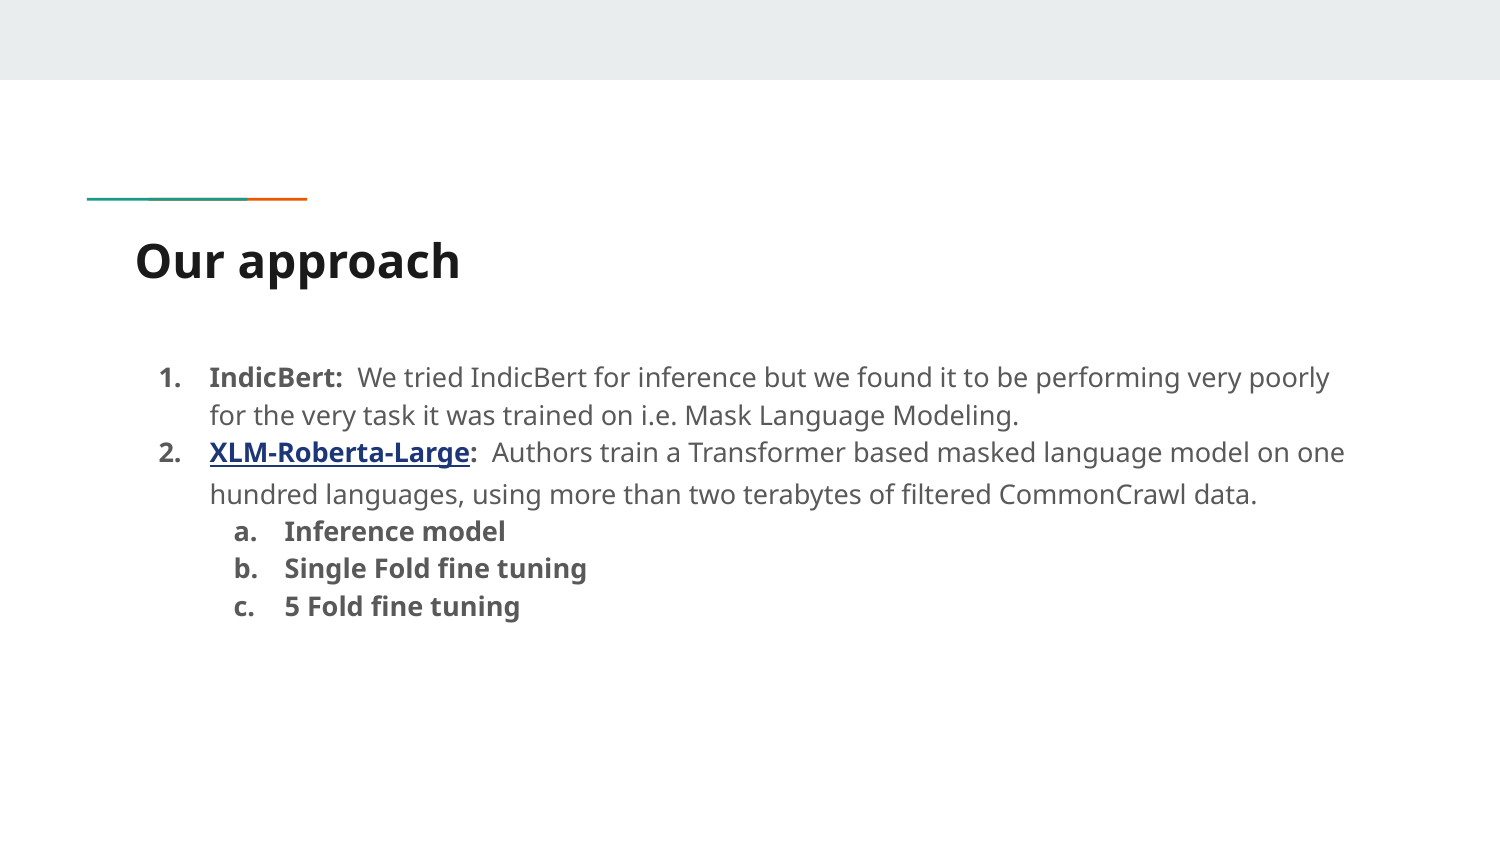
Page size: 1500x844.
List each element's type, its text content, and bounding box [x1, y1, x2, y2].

list IndicBert: We tried IndicBert for inference but we found it to be performing very poorly for the very task it was trained on i.e. Mask Language Modeling. XLM-Roberta-Large: Authors train a Transformer based masked language model on one hundred languages, using more than two terabytes of filtered CommonCrawl data. Inference model Single Fold fine tuning 5 Fold fine tuning [119, 341, 1381, 712]
title Our approach [119, 216, 1381, 305]
